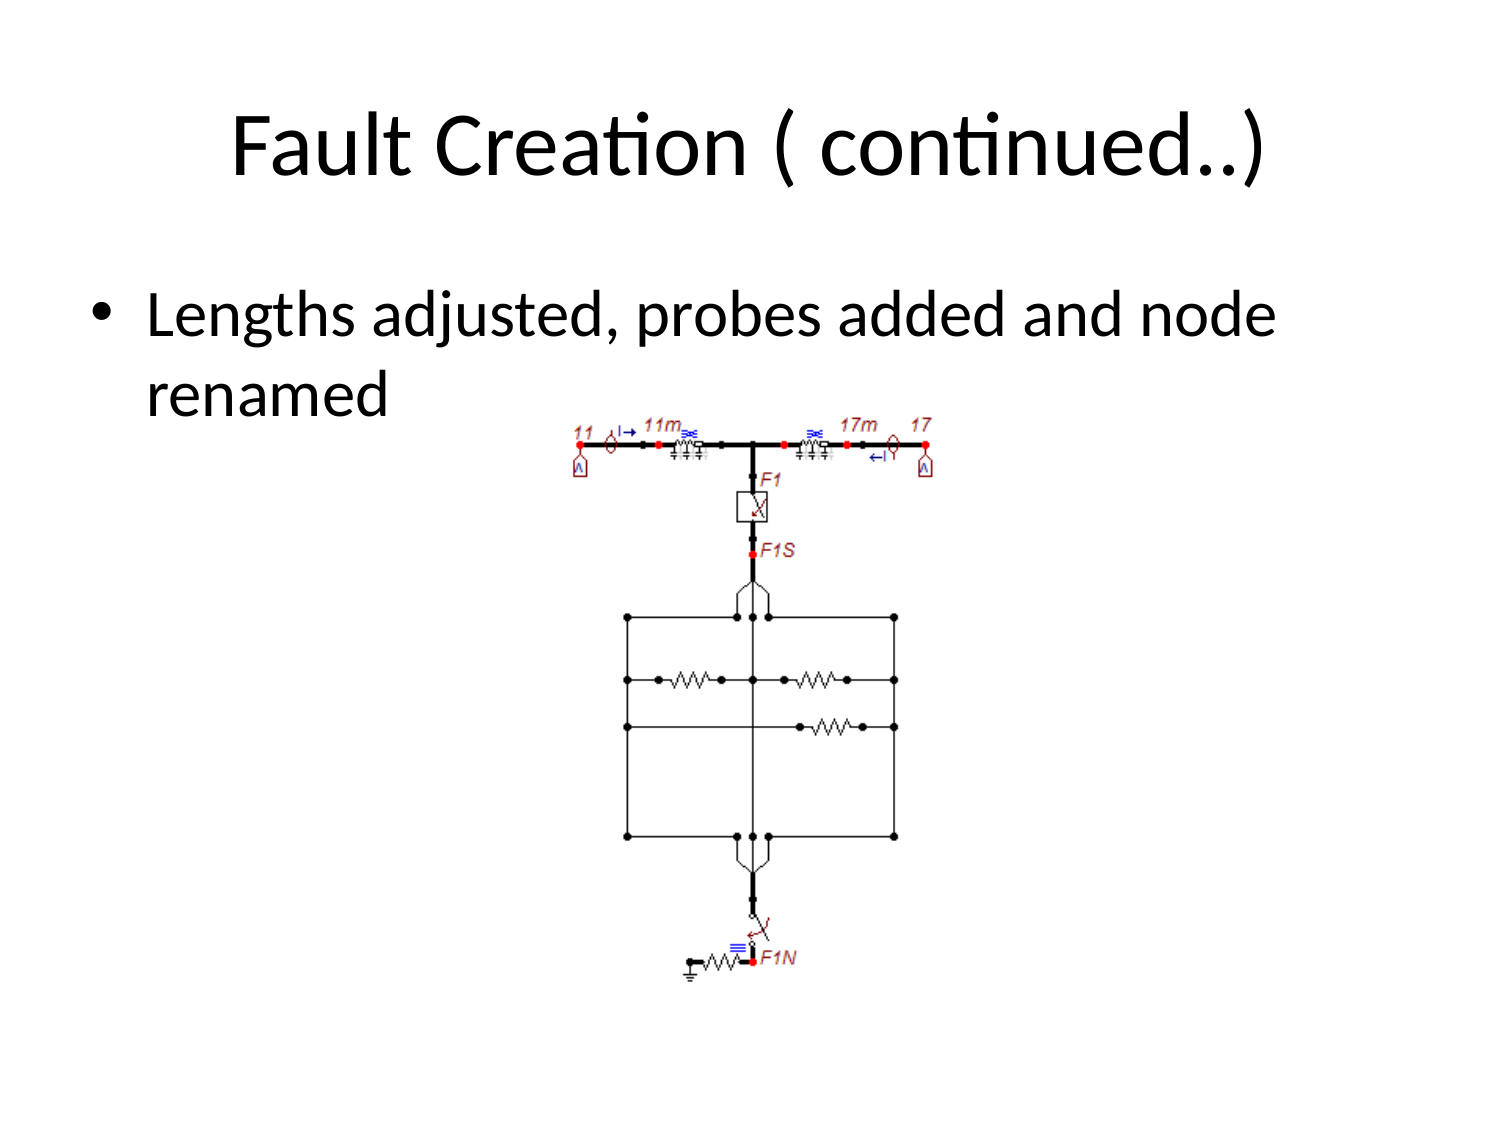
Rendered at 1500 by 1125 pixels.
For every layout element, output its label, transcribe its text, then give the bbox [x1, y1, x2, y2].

picture [539, 399, 961, 1018]
title Fault Creation ( continued..) [75, 45, 1425, 233]
list Lengths adjusted, probes added and node renamed [75, 262, 1425, 1005]
